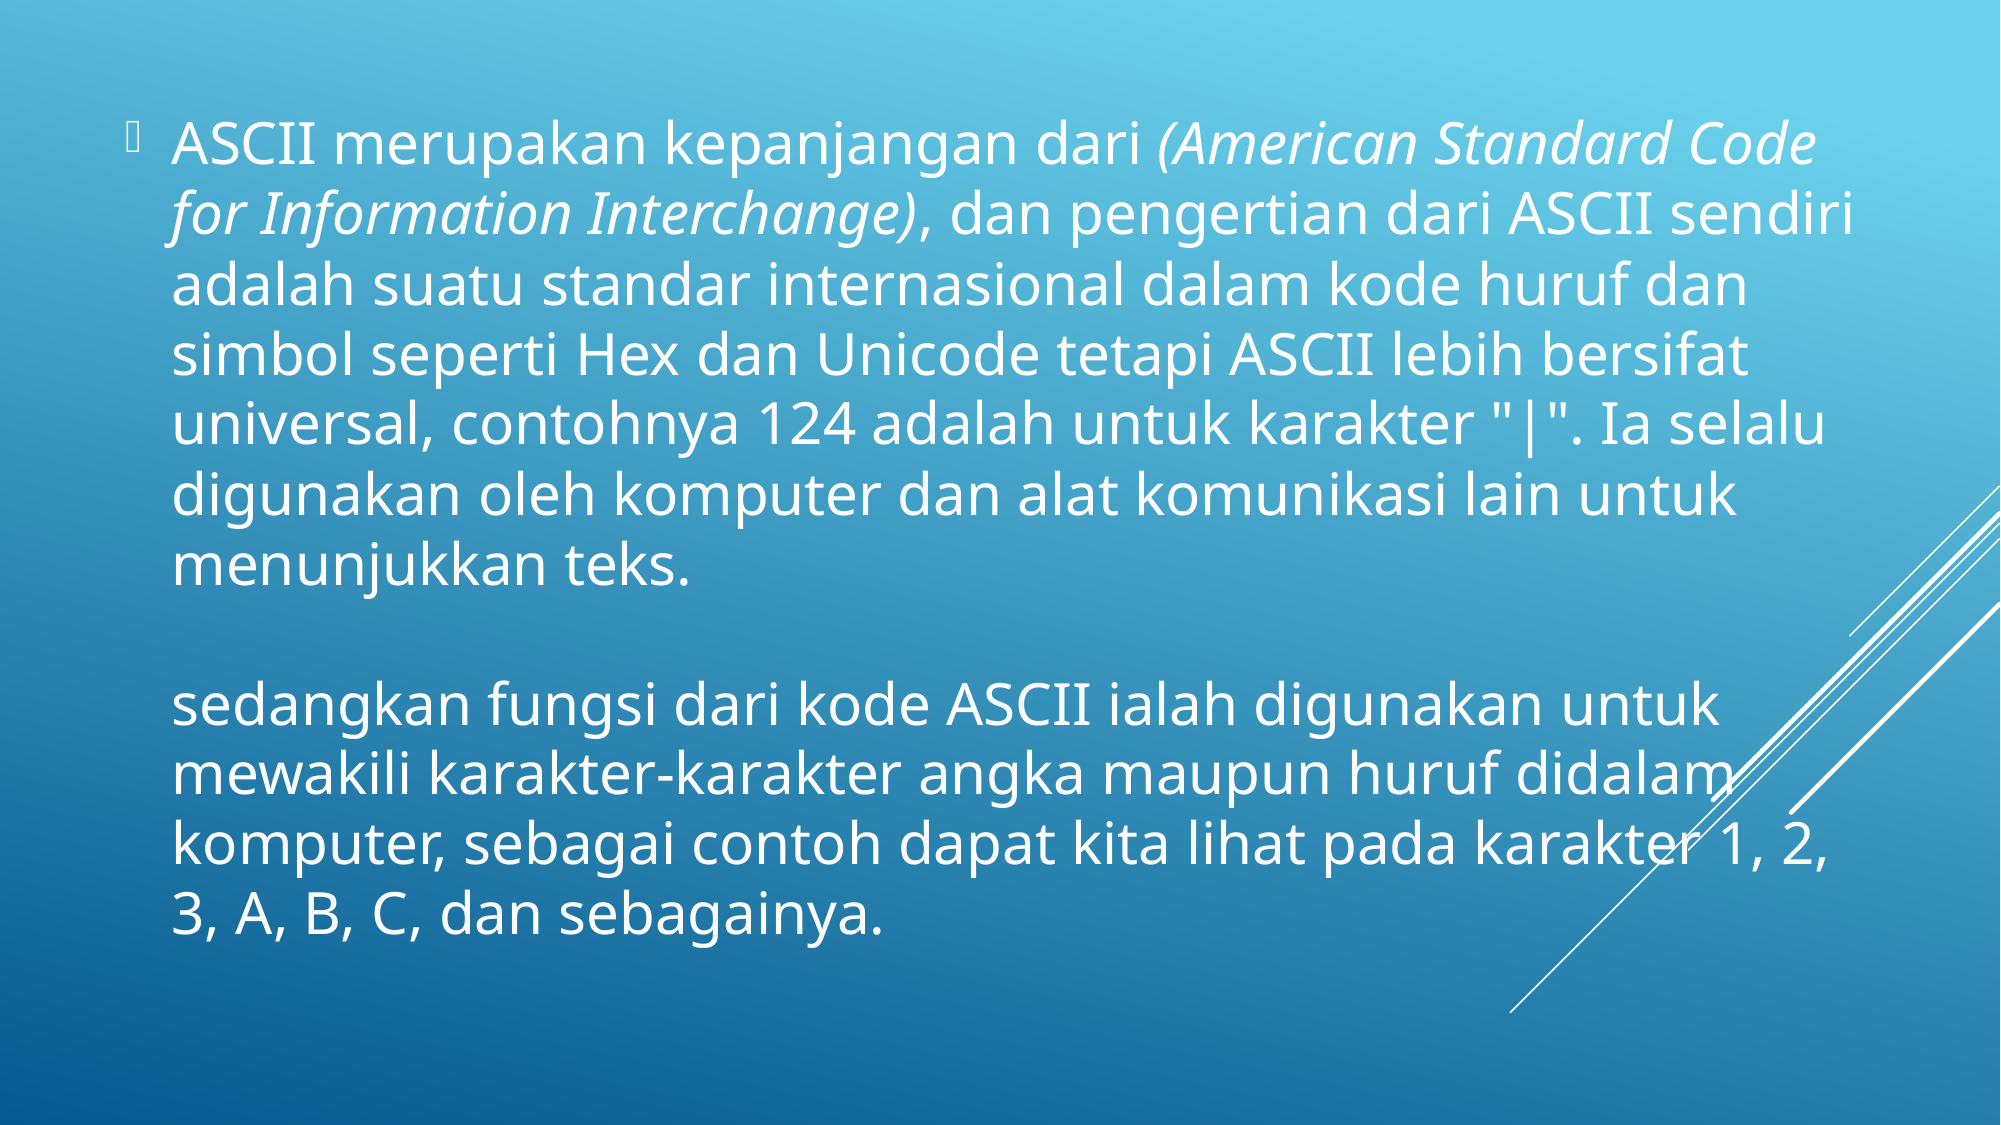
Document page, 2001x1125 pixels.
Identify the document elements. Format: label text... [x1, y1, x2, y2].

list ASCII merupakan kepanjangan dari (American Standard Code for Information Interchange), dan pengertian dari ASCII sendiri adalah suatu standar internasional dalam kode huruf dan simbol seperti Hex dan Unicode tetapi ASCII lebih bersifat universal, contohnya 124 adalah untuk karakter "|". Ia selalu digunakan oleh komputer dan alat komunikasi lain untuk menunjukkan teks. sedangkan fungsi dari kode ASCII ialah digunakan untuk mewakili karakter-karakter angka maupun huruf didalam komputer, sebagai contoh dapat kita lihat pada karakter 1, 2, 3, A, B, C, dan sebagainya. [110, 136, 1878, 918]
